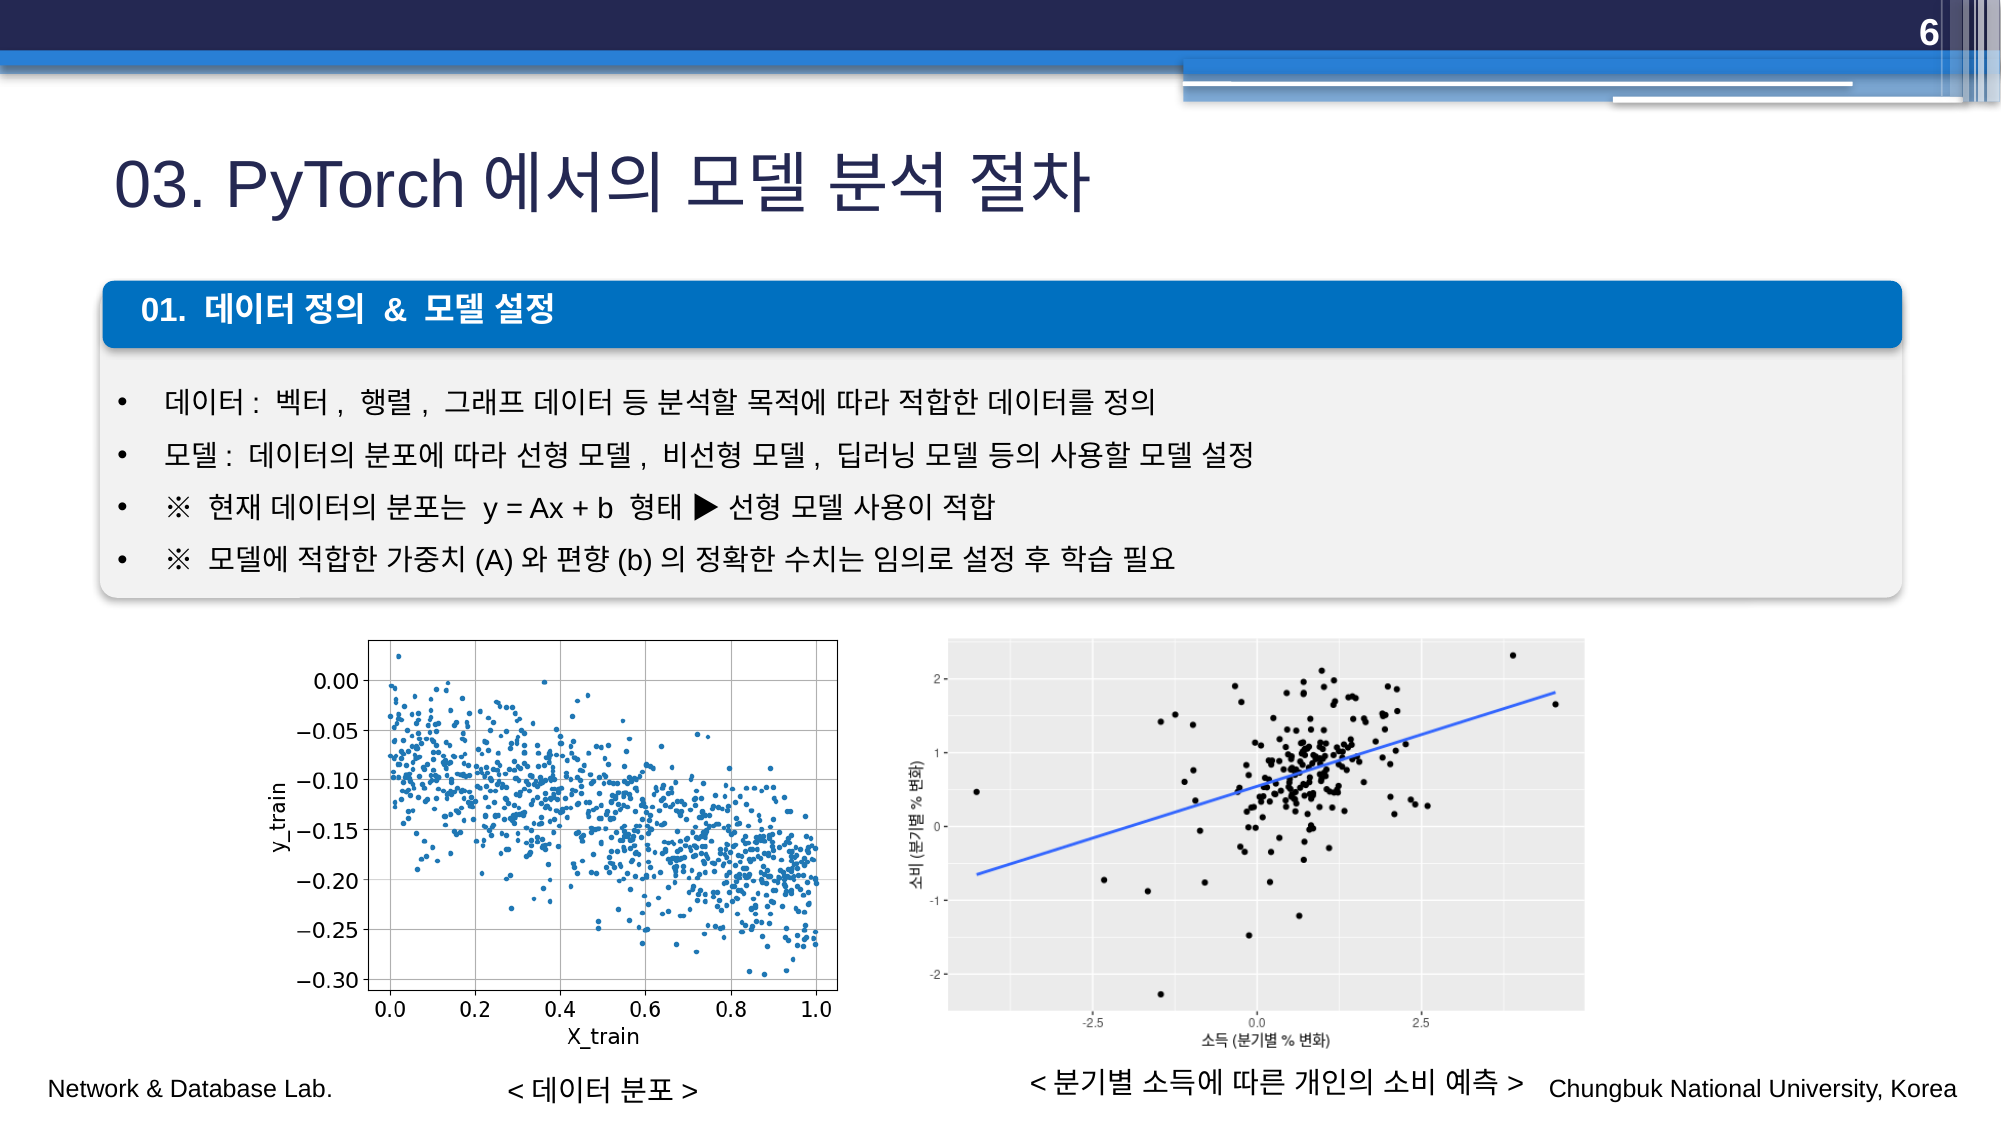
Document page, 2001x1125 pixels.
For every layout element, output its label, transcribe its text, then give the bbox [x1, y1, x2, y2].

text_box <데이터 분포> [462, 1066, 744, 1115]
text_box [99, 280, 1912, 598]
picture [258, 631, 846, 1057]
text_box <분기별 소득에 따른 개인의 소비 예측> [962, 1064, 1592, 1107]
title 03. PyTorch에서의 모델 분석 절차 [99, 93, 1900, 269]
picture [903, 631, 1592, 1057]
slide_number 6 [1788, 0, 1955, 61]
